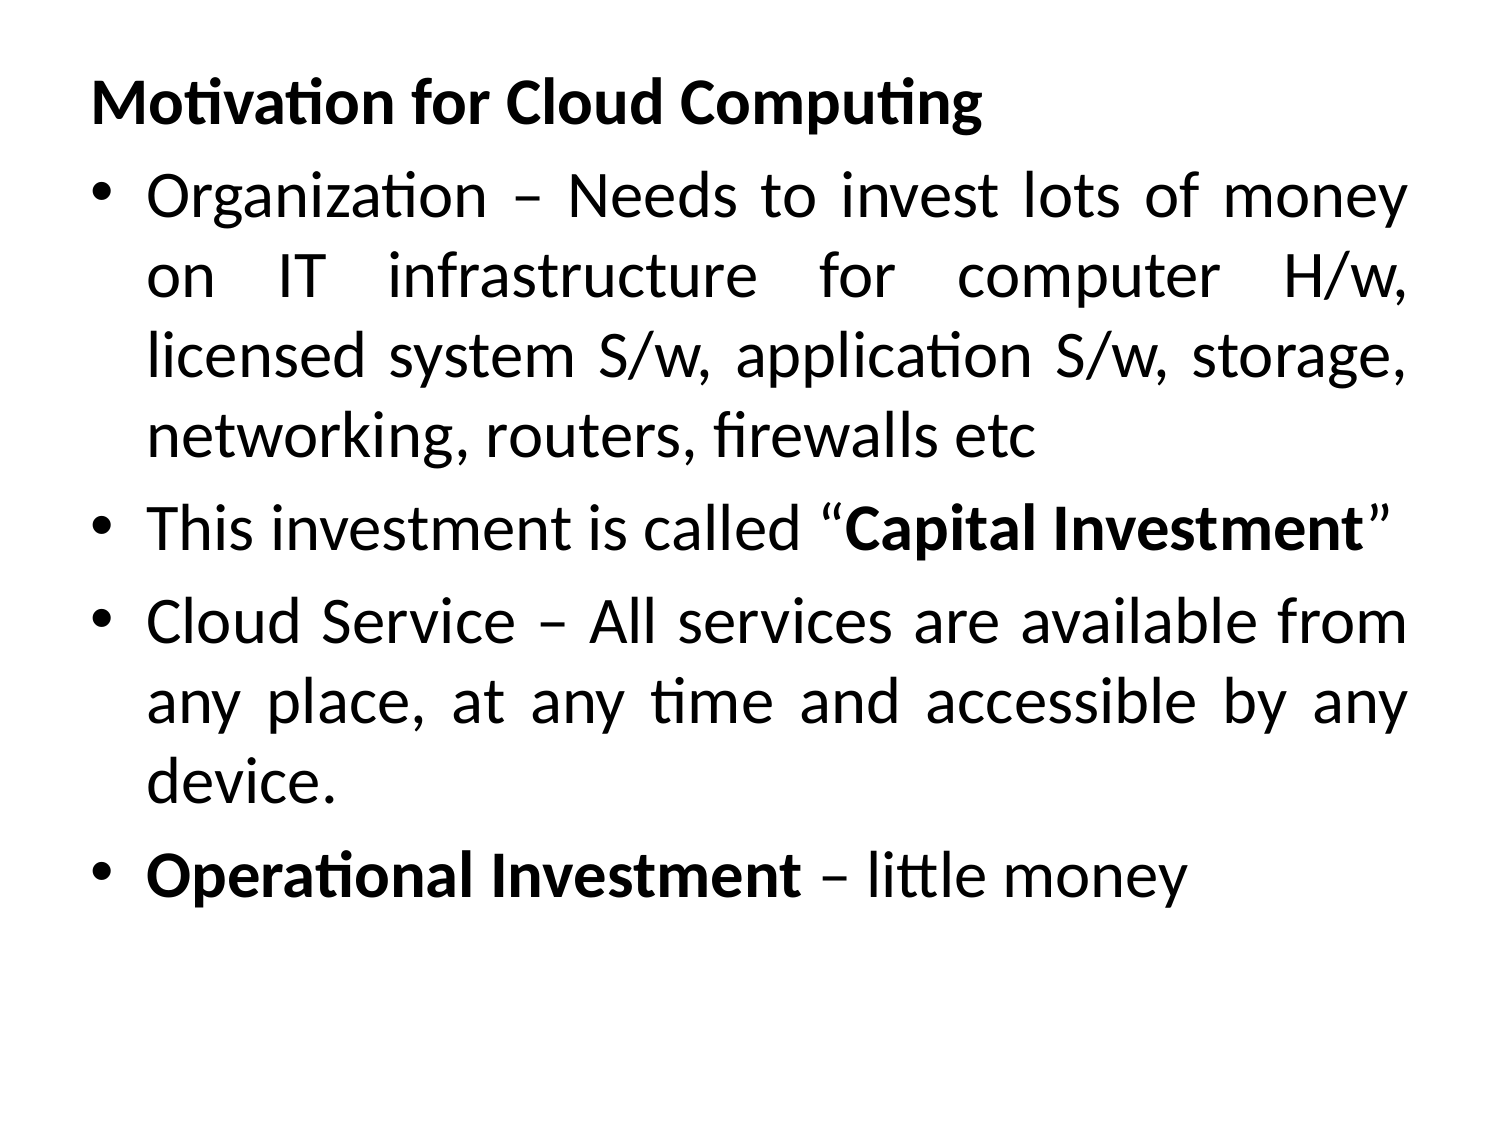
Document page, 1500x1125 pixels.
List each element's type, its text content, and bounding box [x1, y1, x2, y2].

list Motivation for Cloud Computing Organization – Needs to invest lots of money on IT infrastructure for computer H/w, licensed system S/w, application S/w, storage, networking, routers, firewalls etc This investment is called “Capital Investment” Cloud Service – All services are available from any place, at any time and accessible by any device. Operational Investment – little money [75, 50, 1425, 1005]
